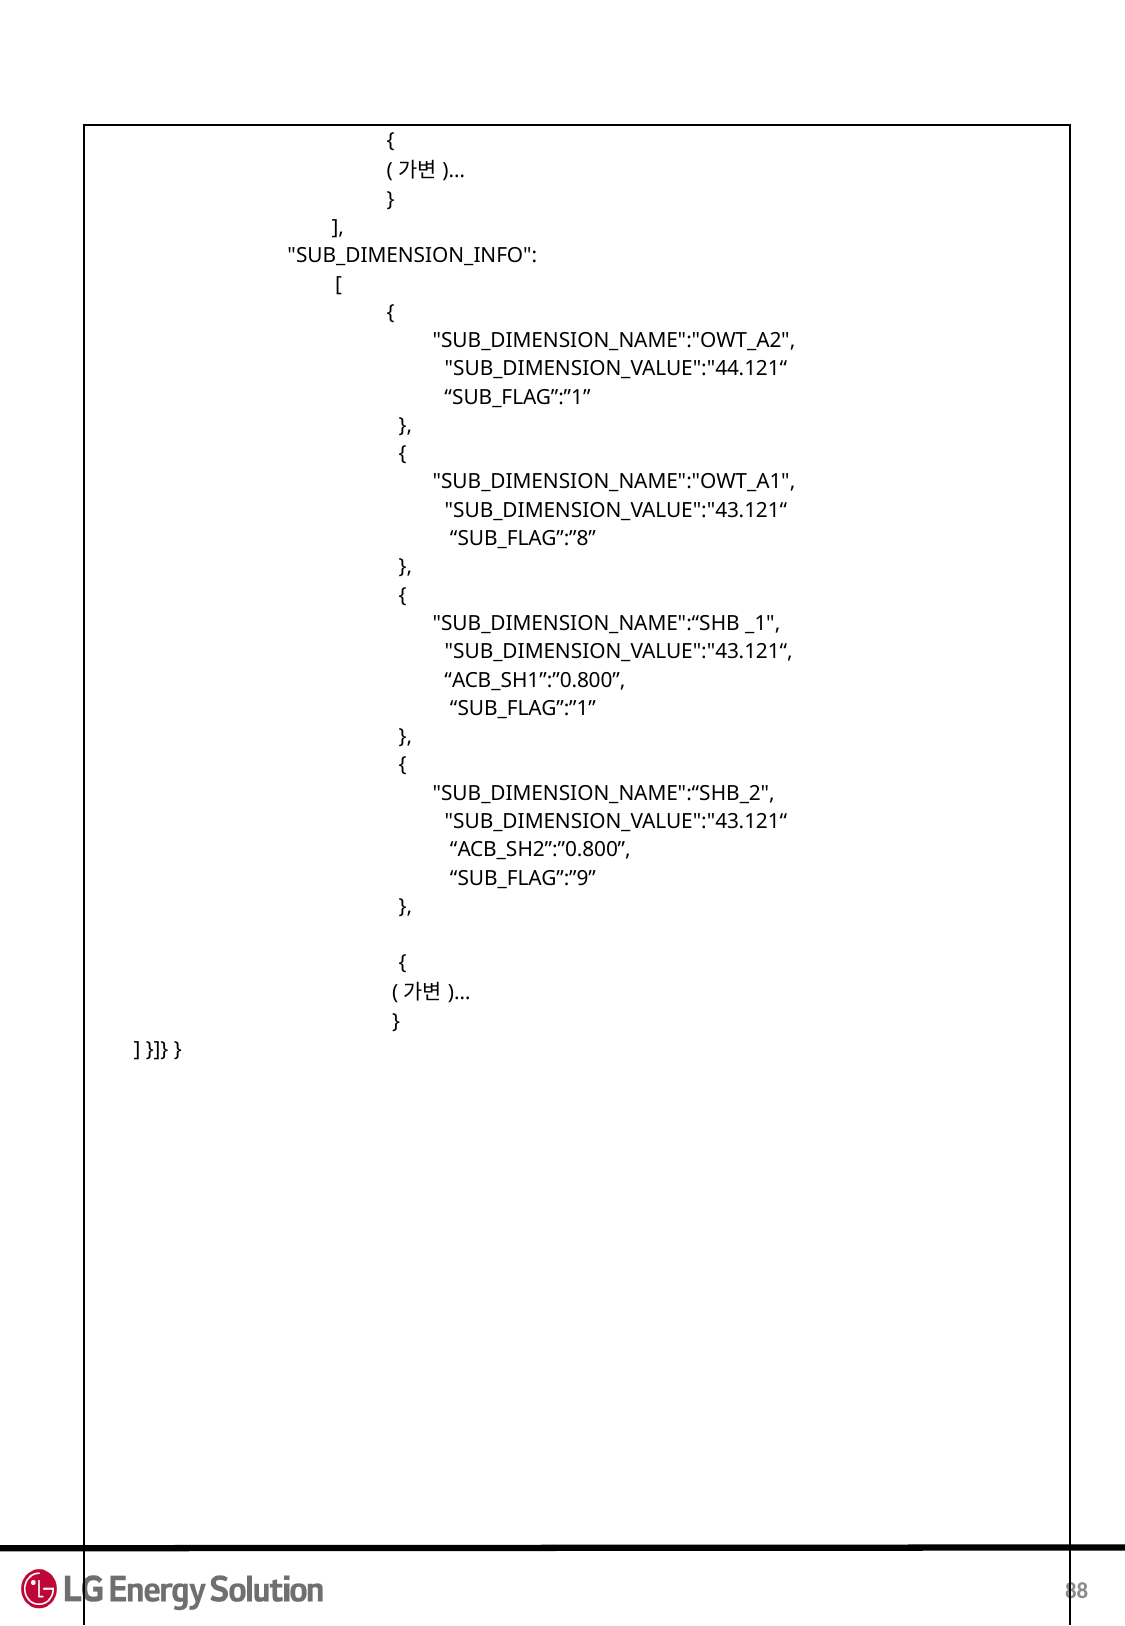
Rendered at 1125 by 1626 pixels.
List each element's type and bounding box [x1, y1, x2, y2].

slide_number [927, 1568, 1104, 1611]
table_header [85, 126, 1069, 1625]
picture [18, 1565, 83, 1611]
